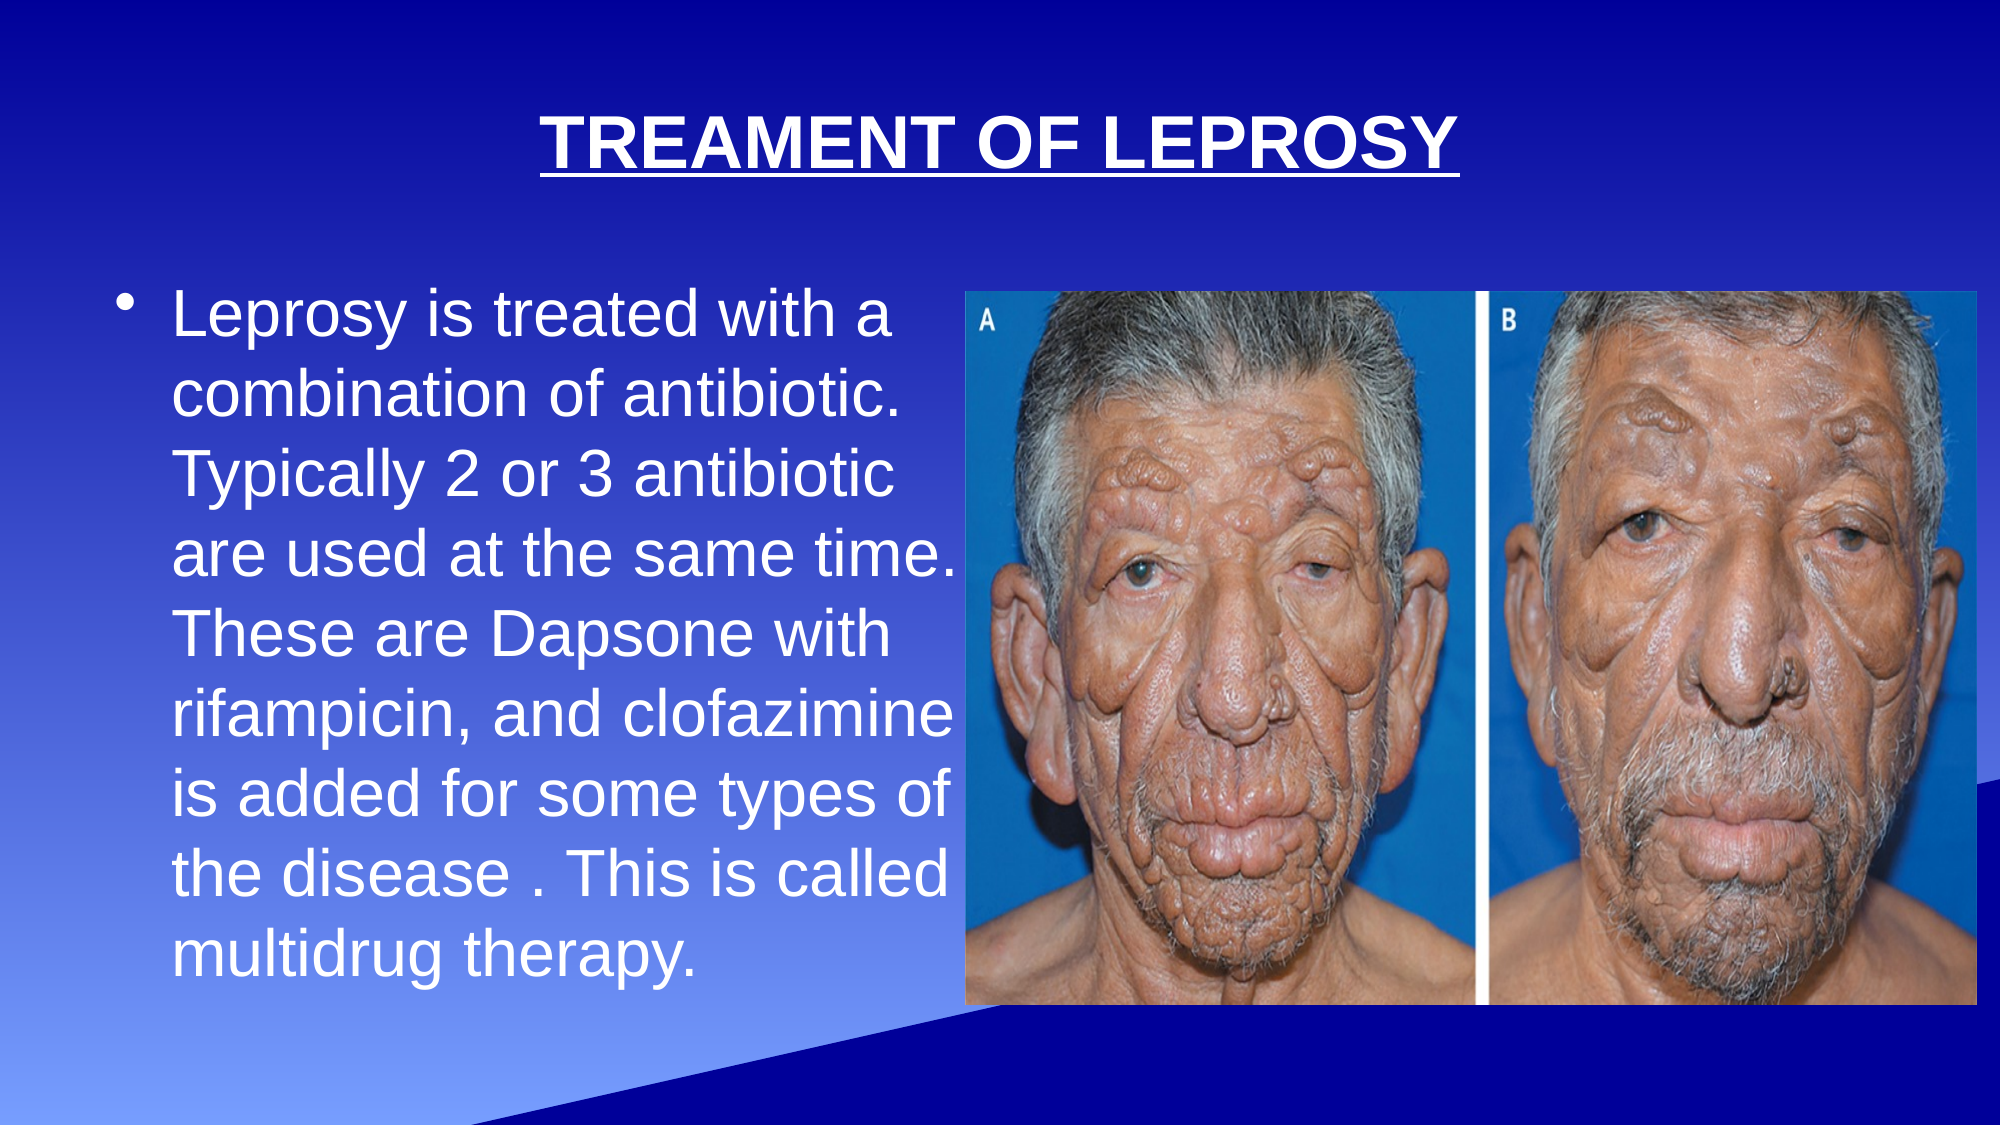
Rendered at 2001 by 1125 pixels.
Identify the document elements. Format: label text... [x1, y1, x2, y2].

title TREAMENT OF LEPROSY [99, 44, 1901, 233]
picture [965, 291, 1977, 1005]
list Leprosy is treated with a combination of antibiotic. Typically 2 or 3 antibiotic are used at the same time. These are Dapsone with rifampicin, and clofazimine is added for some types of the disease . This is called multidrug therapy. [99, 262, 984, 1105]
